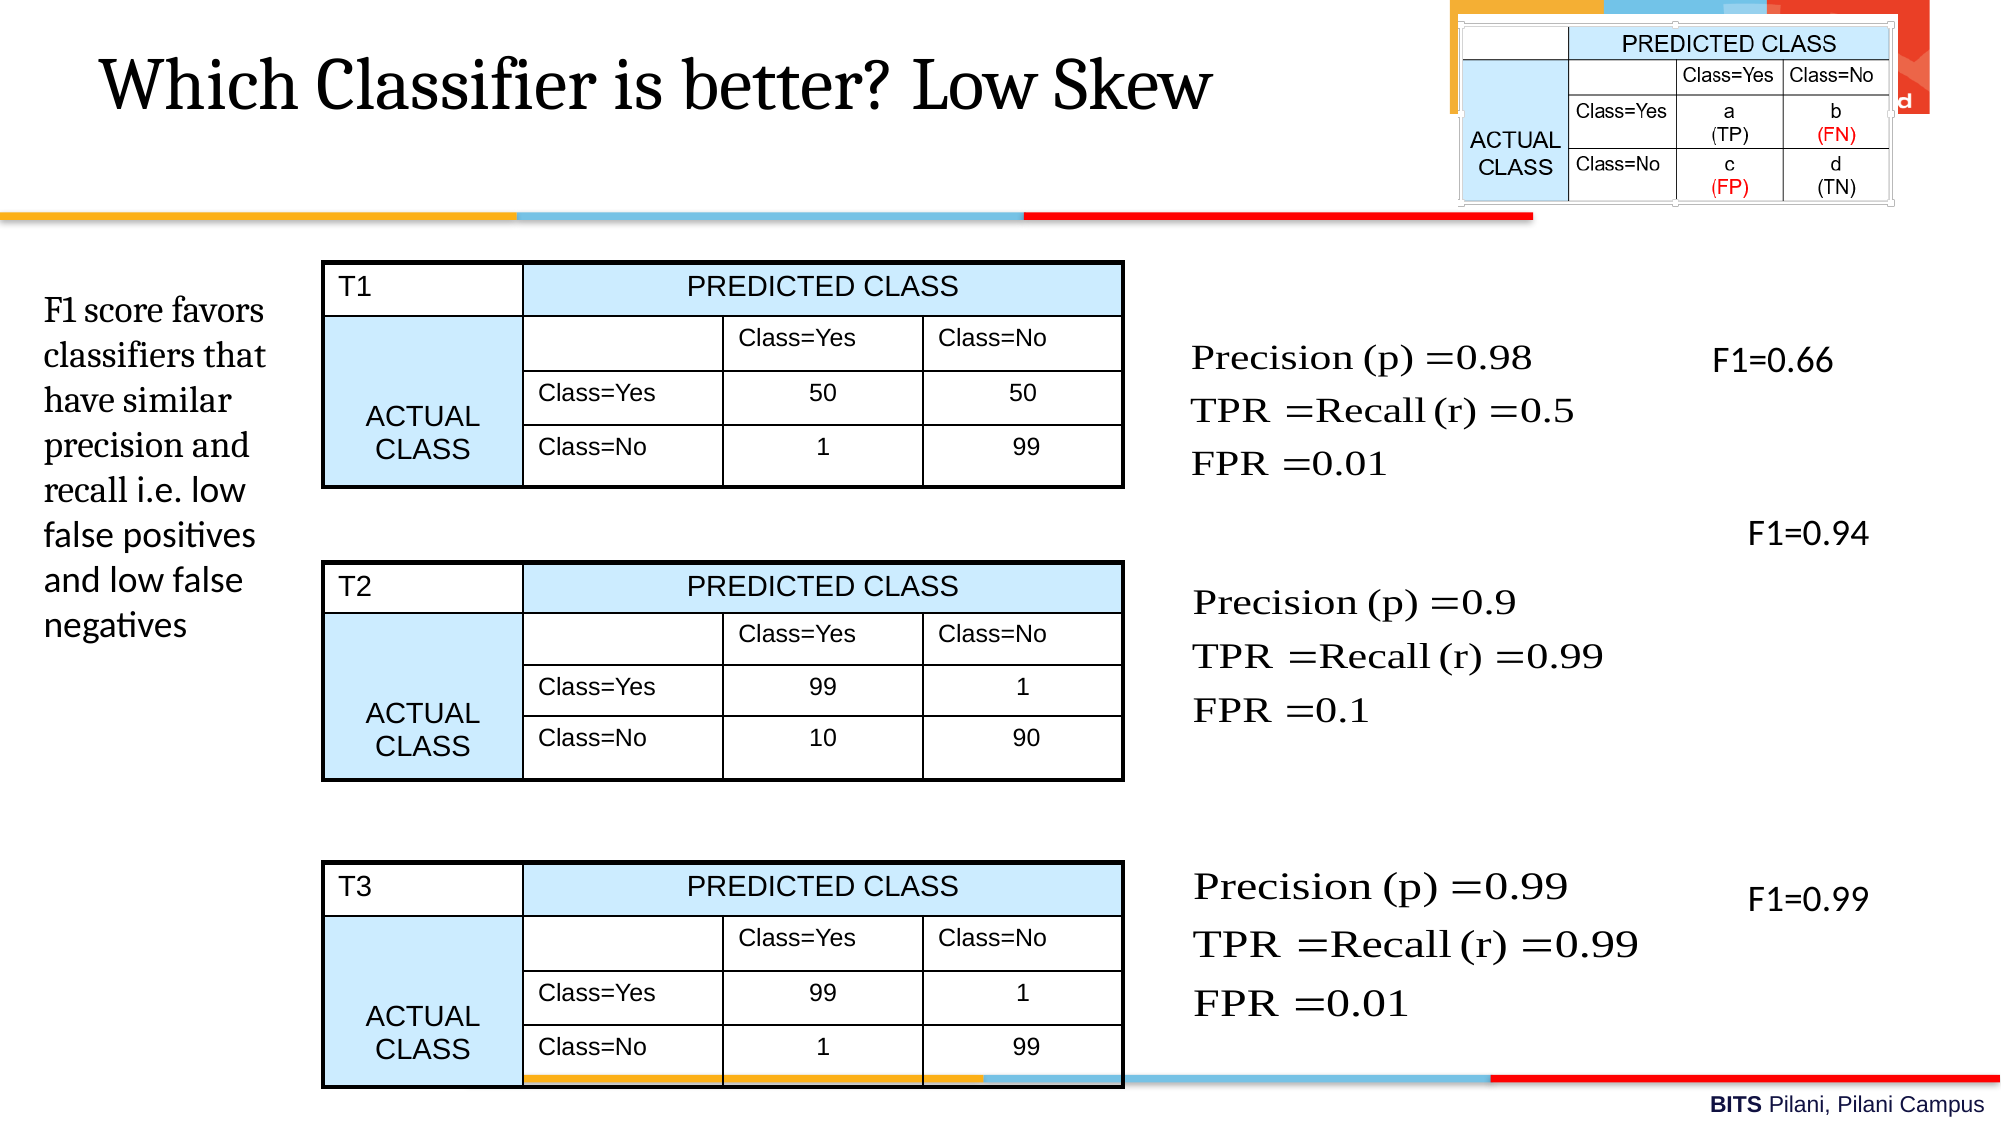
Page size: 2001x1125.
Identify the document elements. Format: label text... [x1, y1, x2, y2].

table_cell Class=No [524, 426, 722, 485]
table_cell 99 [724, 666, 922, 715]
table_cell 99 [924, 1026, 1121, 1085]
table_cell Class=Yes [724, 917, 922, 970]
table_cell ACTUAL CLASS [325, 614, 522, 778]
table_cell 50 [724, 372, 922, 424]
table_header T2 [325, 565, 522, 612]
table_cell 1 [924, 666, 1121, 715]
table_cell [524, 917, 722, 970]
table_cell Class=No [924, 917, 1121, 970]
table_cell Class=No [924, 614, 1121, 664]
title Which Classifier is better? Low Skew [83, 35, 1453, 123]
table_header T3 [325, 865, 522, 915]
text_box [1185, 581, 1611, 732]
table_header PREDICTED CLASS [524, 565, 1121, 612]
table_cell 1 [724, 1026, 922, 1085]
table_cell [524, 317, 722, 370]
text_box F1=0.94 [1733, 500, 1885, 561]
table_cell 1 [924, 972, 1121, 1024]
table_cell 1 [724, 426, 922, 485]
table_cell Class=No [524, 1026, 722, 1085]
table_cell 99 [924, 426, 1121, 485]
table_header PREDICTED CLASS [524, 265, 1121, 315]
table_cell Class=Yes [524, 372, 722, 424]
table_cell 50 [924, 372, 1121, 424]
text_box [1185, 863, 1647, 1027]
table_cell ACTUAL CLASS [325, 917, 522, 1085]
text_box F1=0.99 [1733, 866, 1885, 927]
table_cell [524, 614, 722, 664]
table_cell Class=Yes [524, 972, 722, 1024]
table_cell Class=Yes [724, 614, 922, 664]
table_header T1 [325, 265, 522, 315]
table_cell Class=Yes [724, 317, 922, 370]
table_cell ACTUAL CLASS [325, 317, 522, 485]
text_box F1=0.66 [1697, 327, 1849, 387]
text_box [1183, 336, 1582, 485]
table_cell Class=No [524, 717, 722, 778]
table_cell Class=No [924, 317, 1121, 370]
table_cell Class=Yes [524, 666, 722, 715]
table_cell 99 [724, 972, 922, 1024]
text_box F1 score favors classifiers that have similar precision and recall i.e. low false positives and low false negatives [28, 278, 324, 653]
table_header PREDICTED CLASS [524, 865, 1121, 915]
picture [1449, 0, 1930, 210]
table_cell 90 [924, 717, 1121, 778]
table_cell 10 [724, 717, 922, 778]
